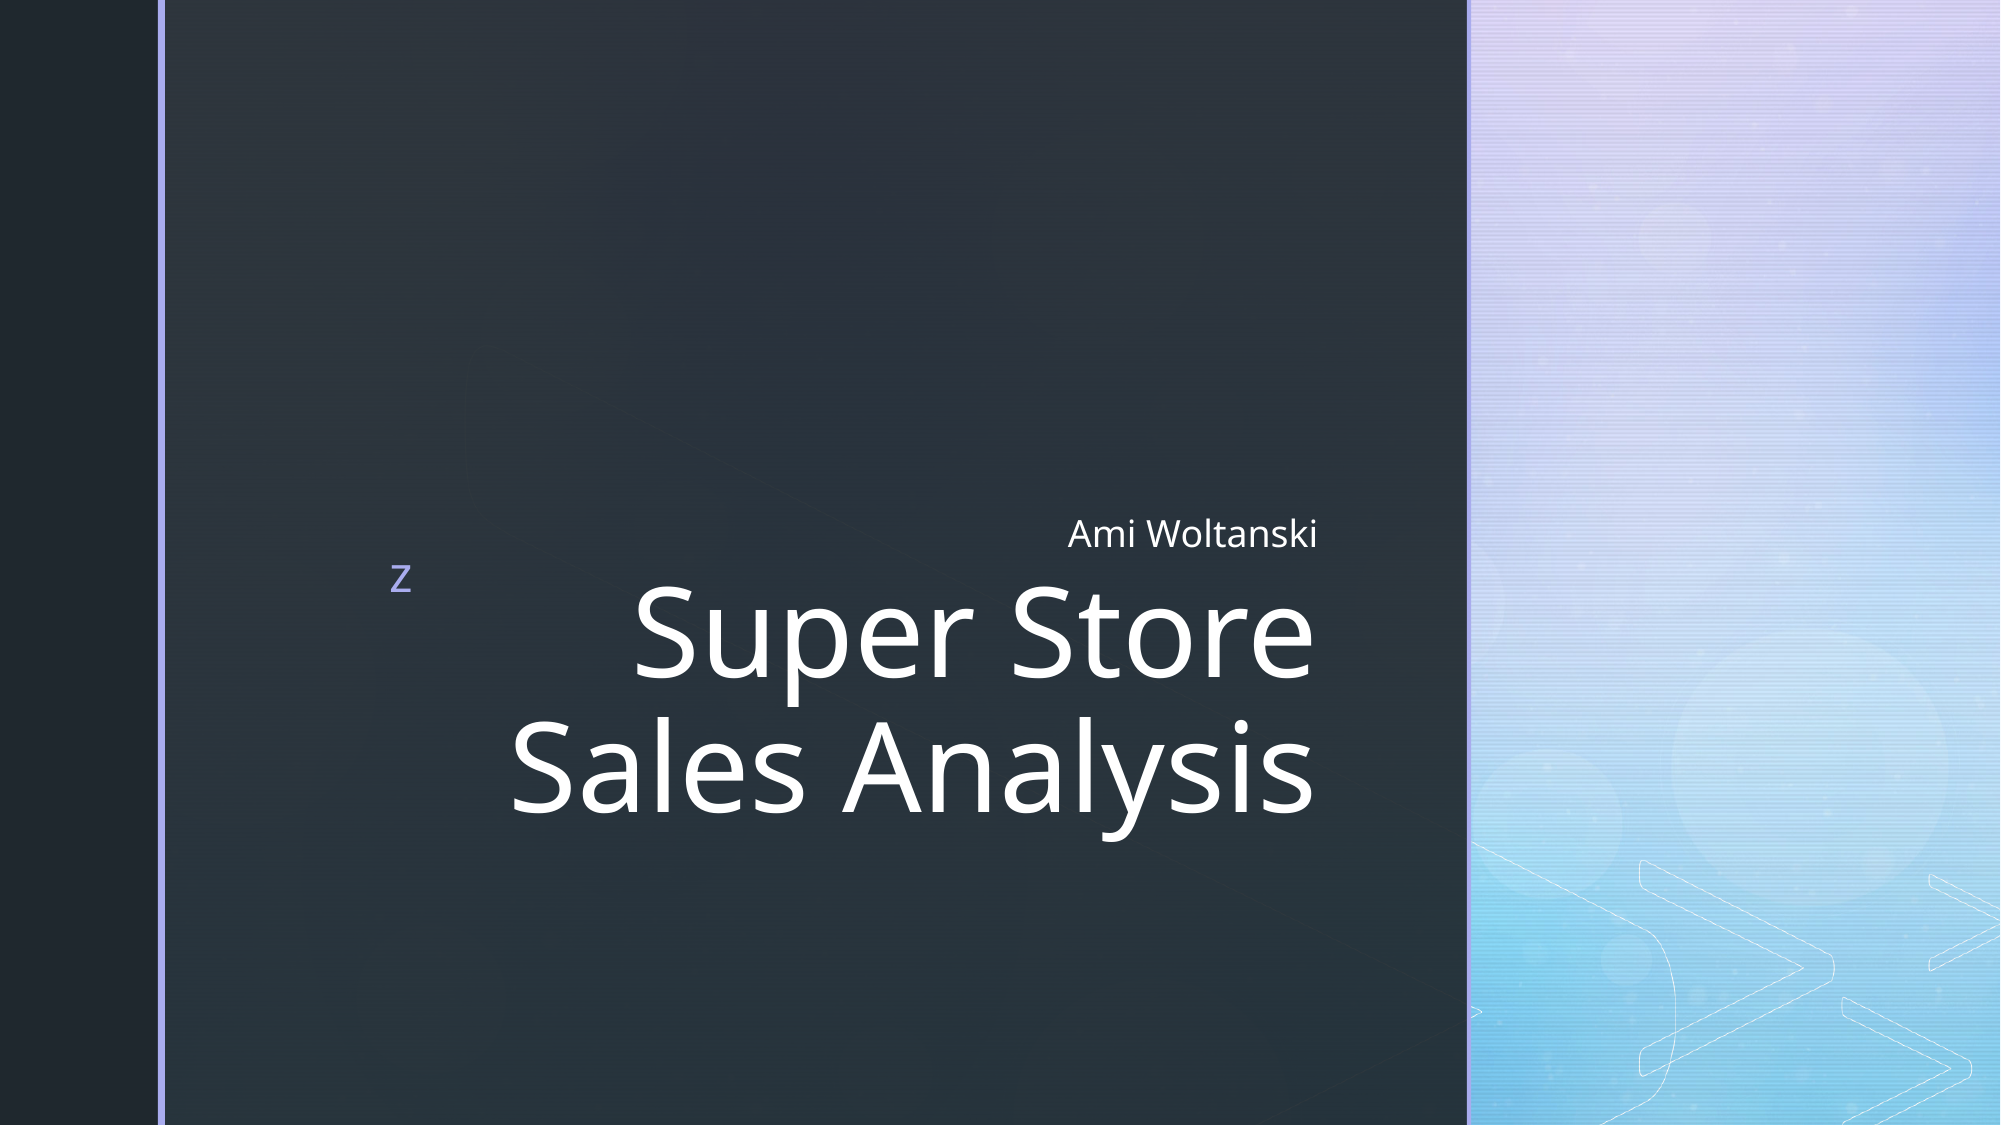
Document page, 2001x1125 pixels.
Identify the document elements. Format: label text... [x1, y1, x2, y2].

subtitle Ami Woltanski [454, 372, 1334, 563]
picture [1472, 0, 2001, 1125]
title Super Store Sales Analysis [428, 562, 1334, 935]
